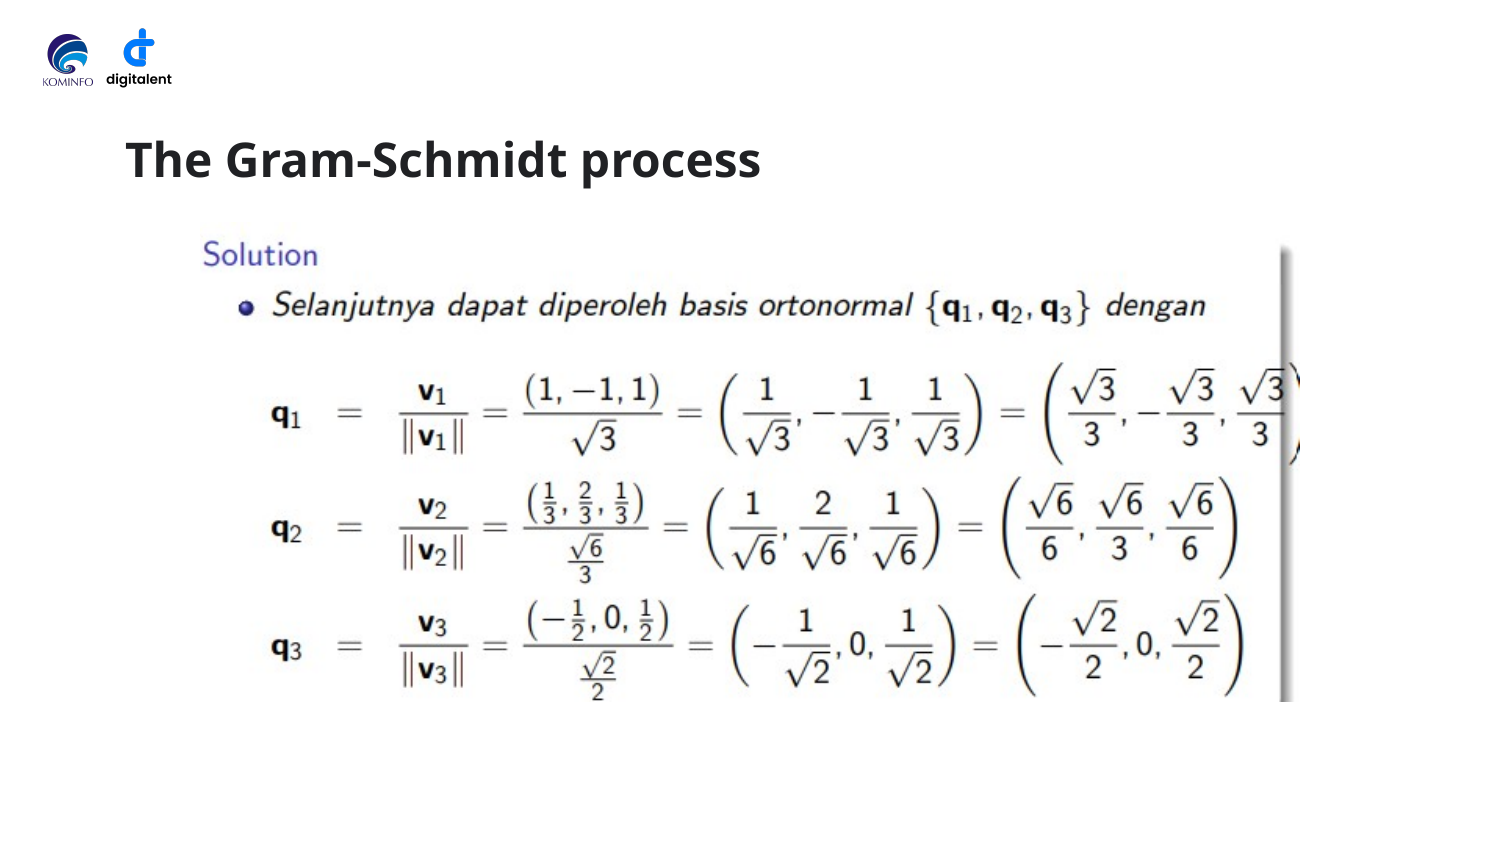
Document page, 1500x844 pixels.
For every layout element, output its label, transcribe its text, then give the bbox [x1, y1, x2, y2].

picture [43, 0, 218, 140]
picture [200, 222, 1300, 703]
title The Gram-Schmidt process [125, 120, 1409, 179]
